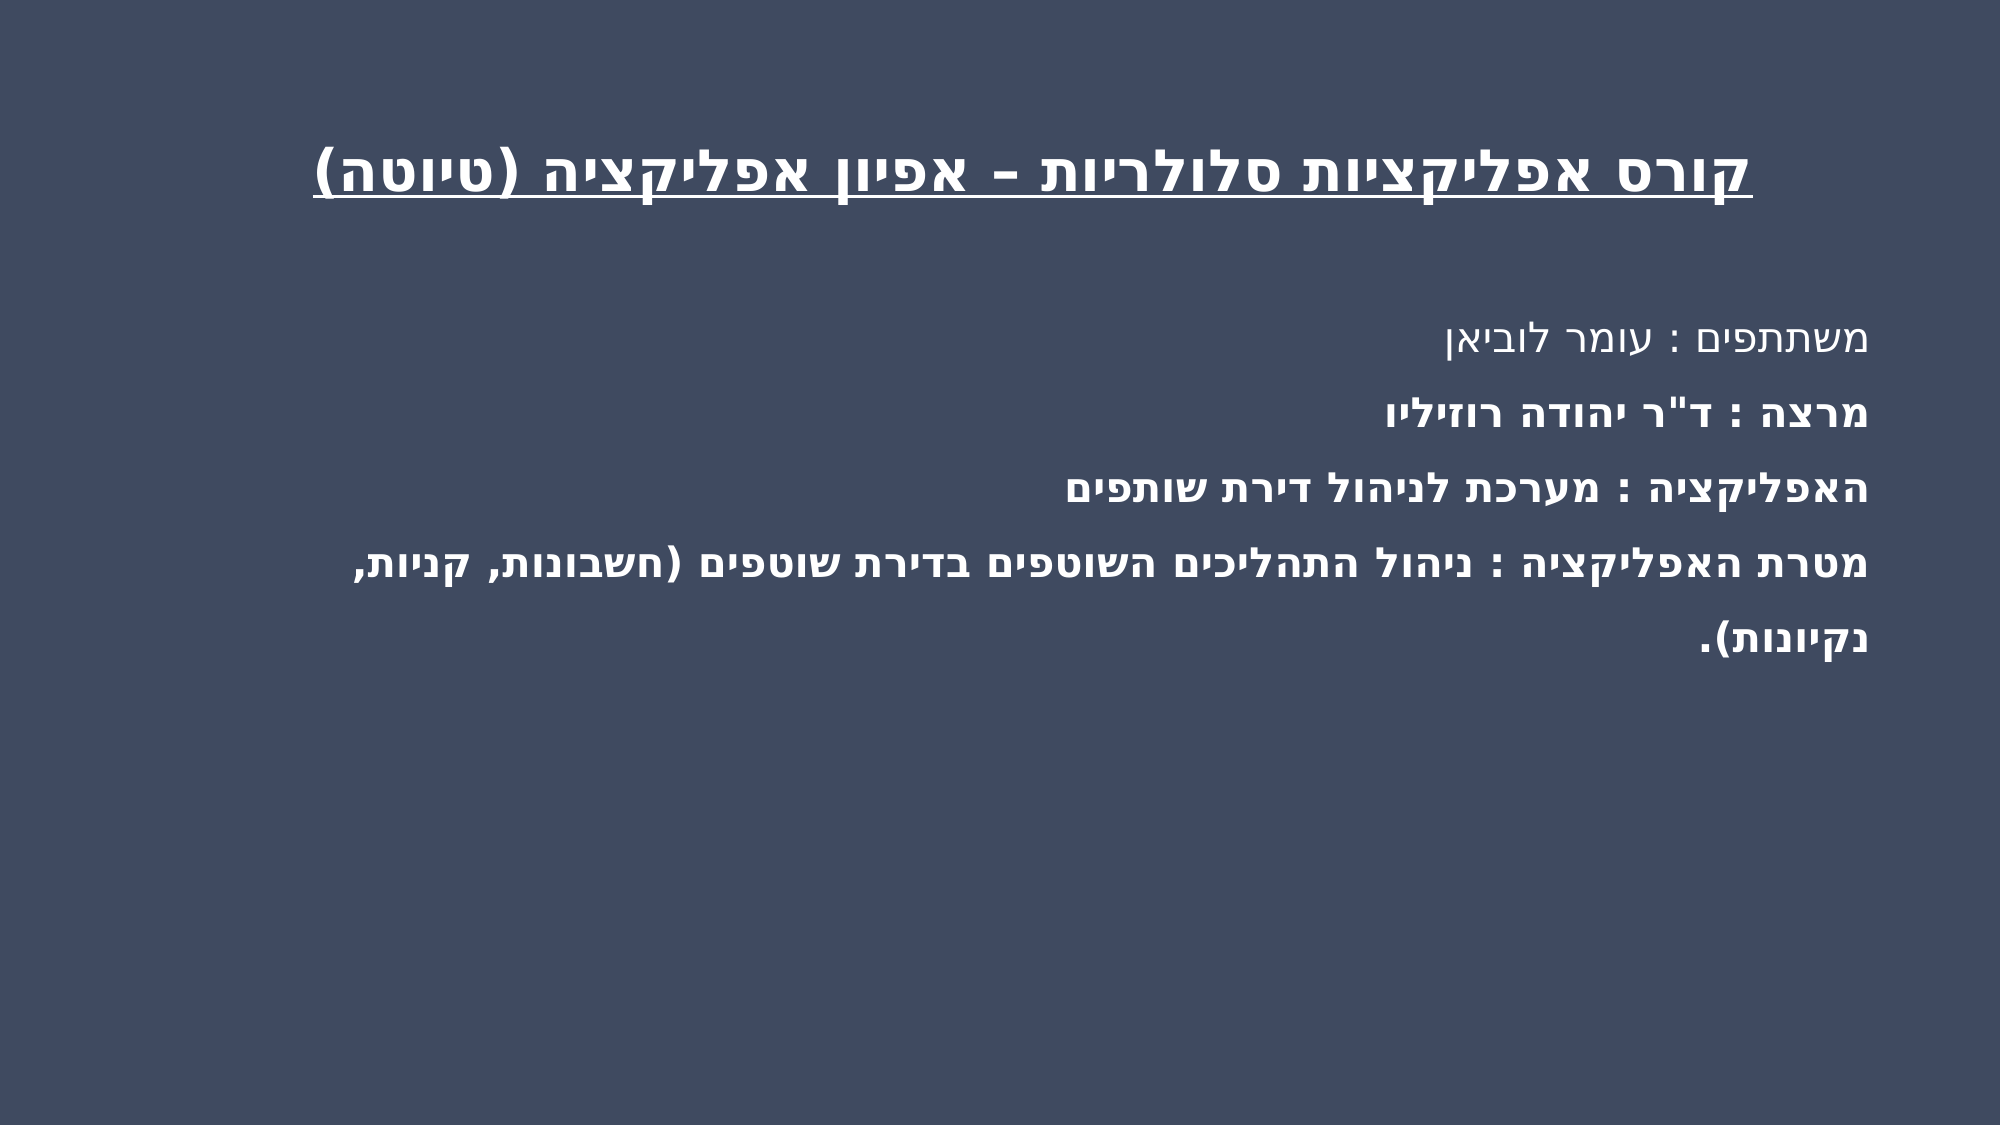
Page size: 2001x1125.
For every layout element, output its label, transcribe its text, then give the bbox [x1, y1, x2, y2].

text_box קורס אפליקציות סלולריות – אפיון אפליקציה (טיוטה) [178, 125, 1768, 256]
text_box משתתפים : עומר לוביאן מרצה : ד"ר יהודה רוזיליו האפליקציה : מערכת לניהול דירת שותפים מטרת האפליקציה : ניהול התהליכים השוטפים בדירת שוטפים (חשבונות, קניות, נקיונות). [194, 278, 1886, 1014]
